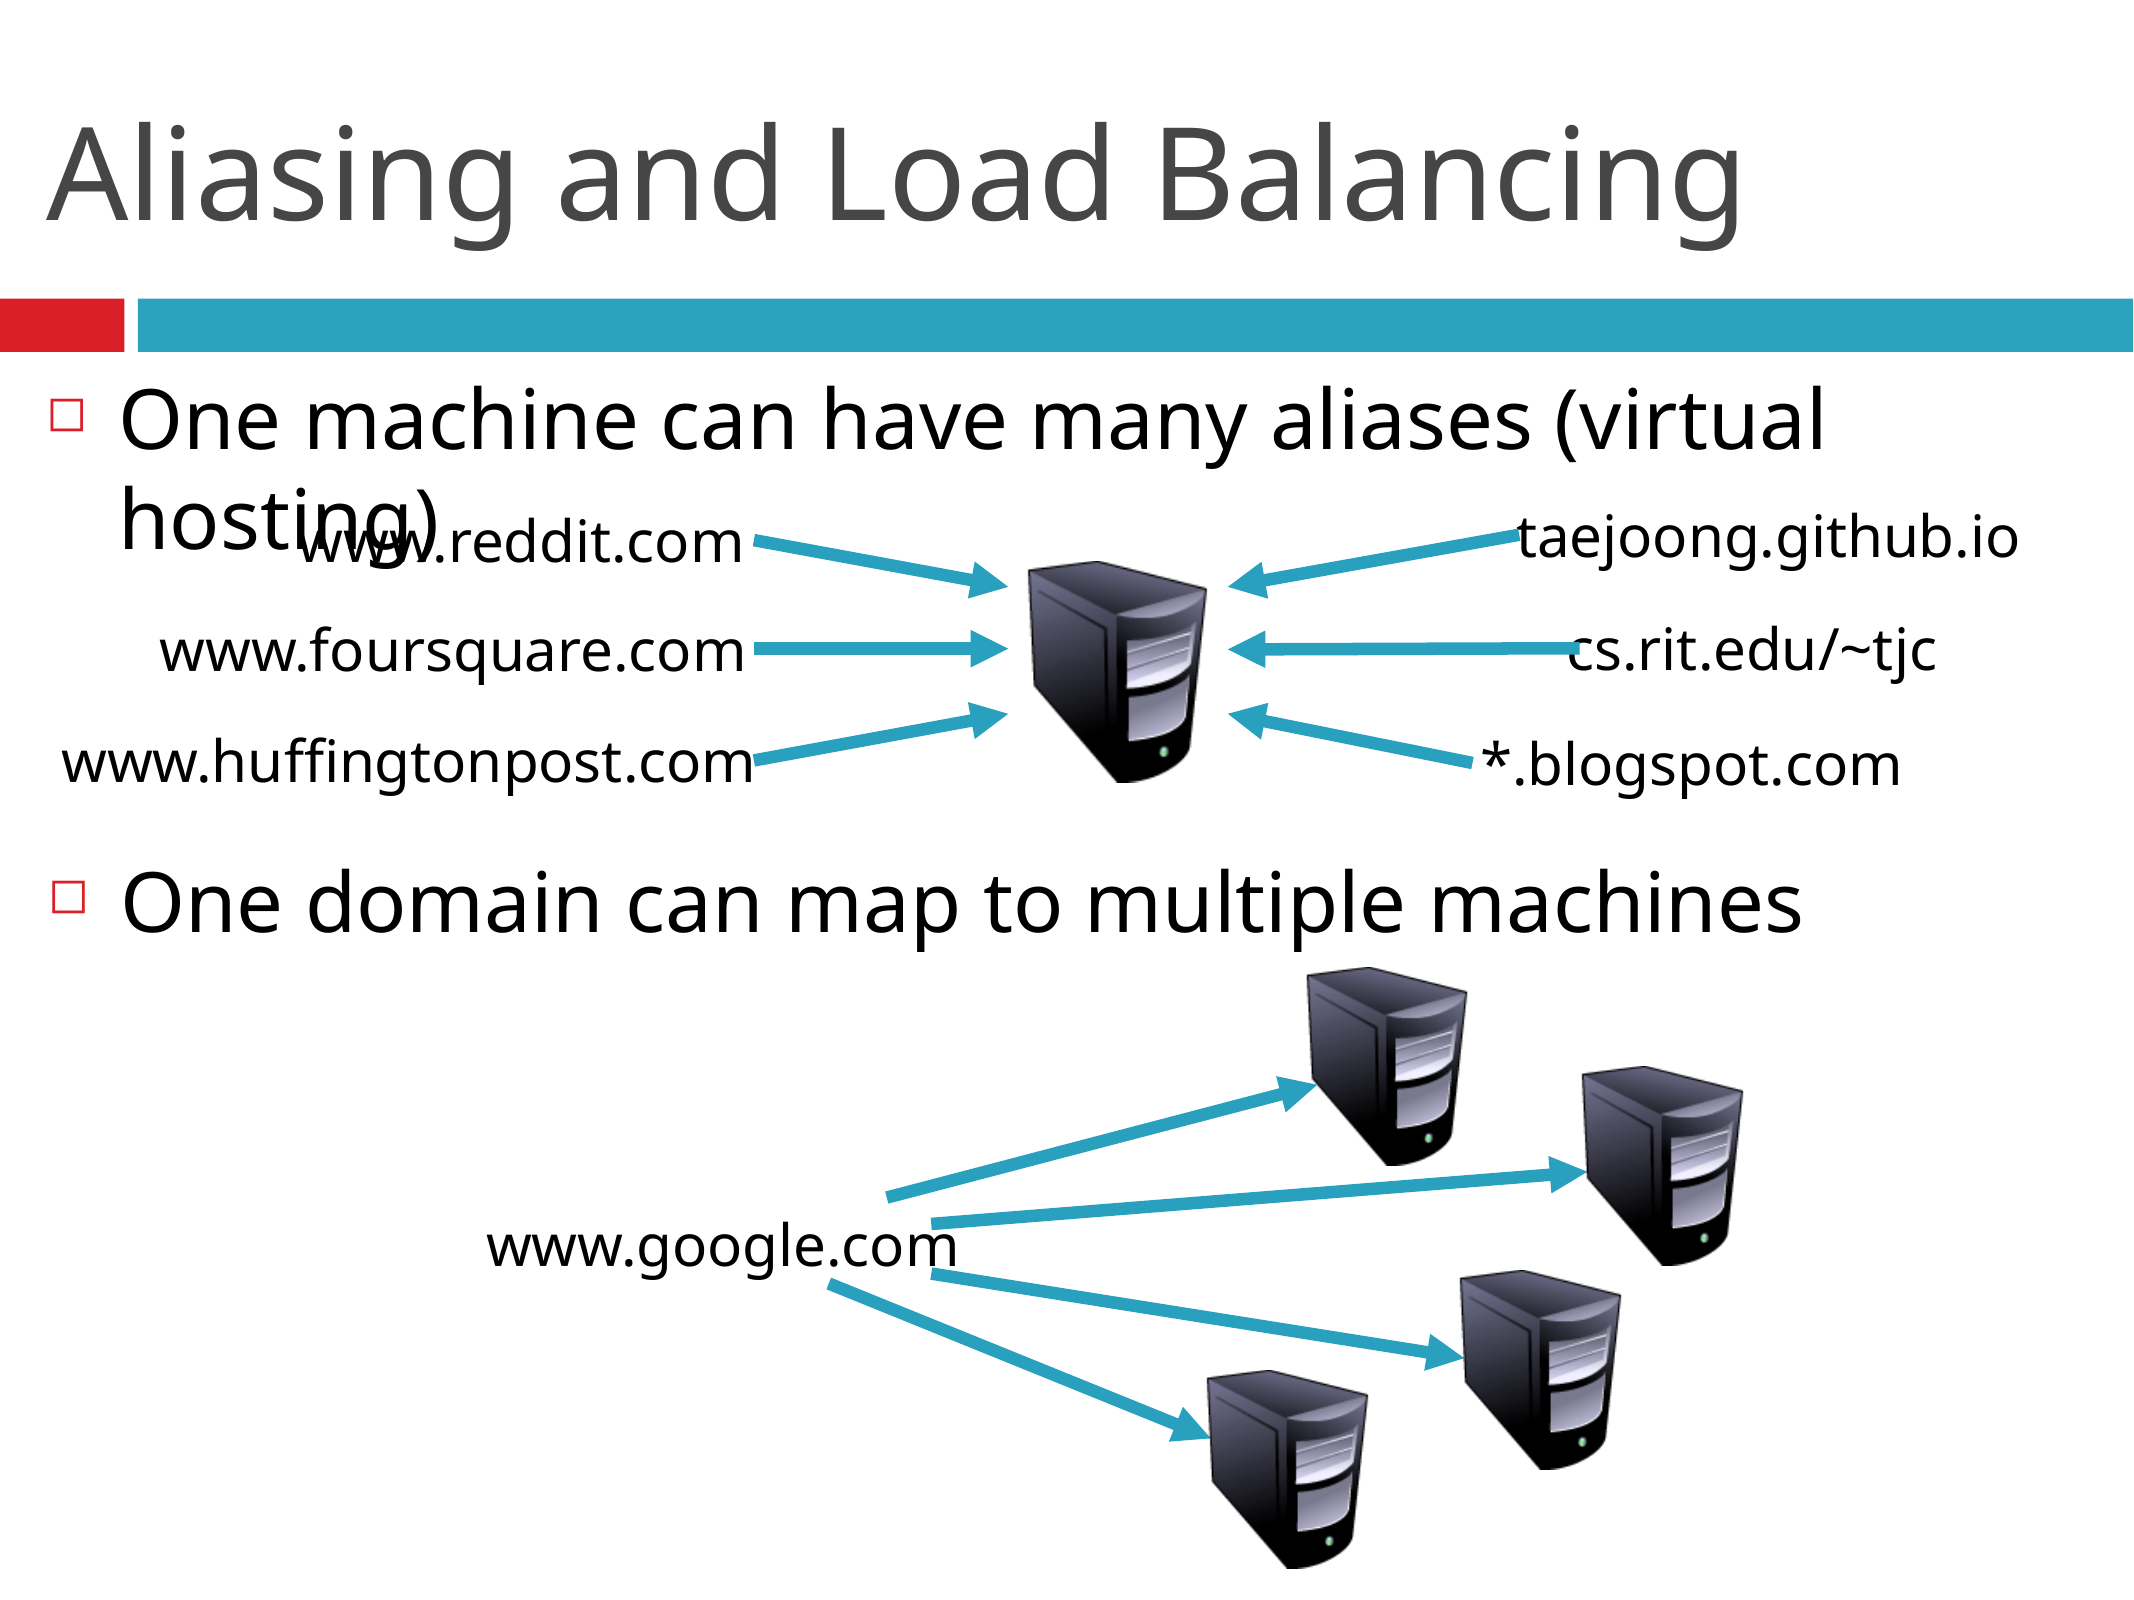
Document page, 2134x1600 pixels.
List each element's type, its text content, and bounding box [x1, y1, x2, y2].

text_box www.huffingtonpost.com [50, 713, 767, 806]
text_box taejoong.github.io [1505, 488, 2032, 580]
text_box www.reddit.com [287, 493, 756, 585]
text_box One domain can map to multiple machines [37, 838, 2100, 978]
text_box [753, 642, 1006, 655]
picture [1287, 966, 1487, 1167]
picture [1006, 561, 1229, 784]
picture [1440, 1270, 1640, 1470]
text_box [1229, 534, 1520, 591]
slide_number [0, 286, 125, 359]
title Aliasing and Load Balancing [35, 52, 2099, 285]
text_box [753, 709, 1006, 761]
text_box *.blogspot.com [1469, 716, 1914, 808]
text_box [1229, 643, 1580, 656]
text_box www.google.com [475, 1197, 971, 1289]
picture [1562, 1066, 1762, 1266]
text_box cs.rit.edu/~tjc [1555, 601, 1948, 693]
list One machine can have many aliases (virtual hosting) [35, 355, 2099, 496]
text_box www.foursquare.com [148, 602, 758, 694]
text_box [1229, 710, 1473, 764]
picture [1187, 1370, 1387, 1570]
text_box [753, 540, 1006, 591]
